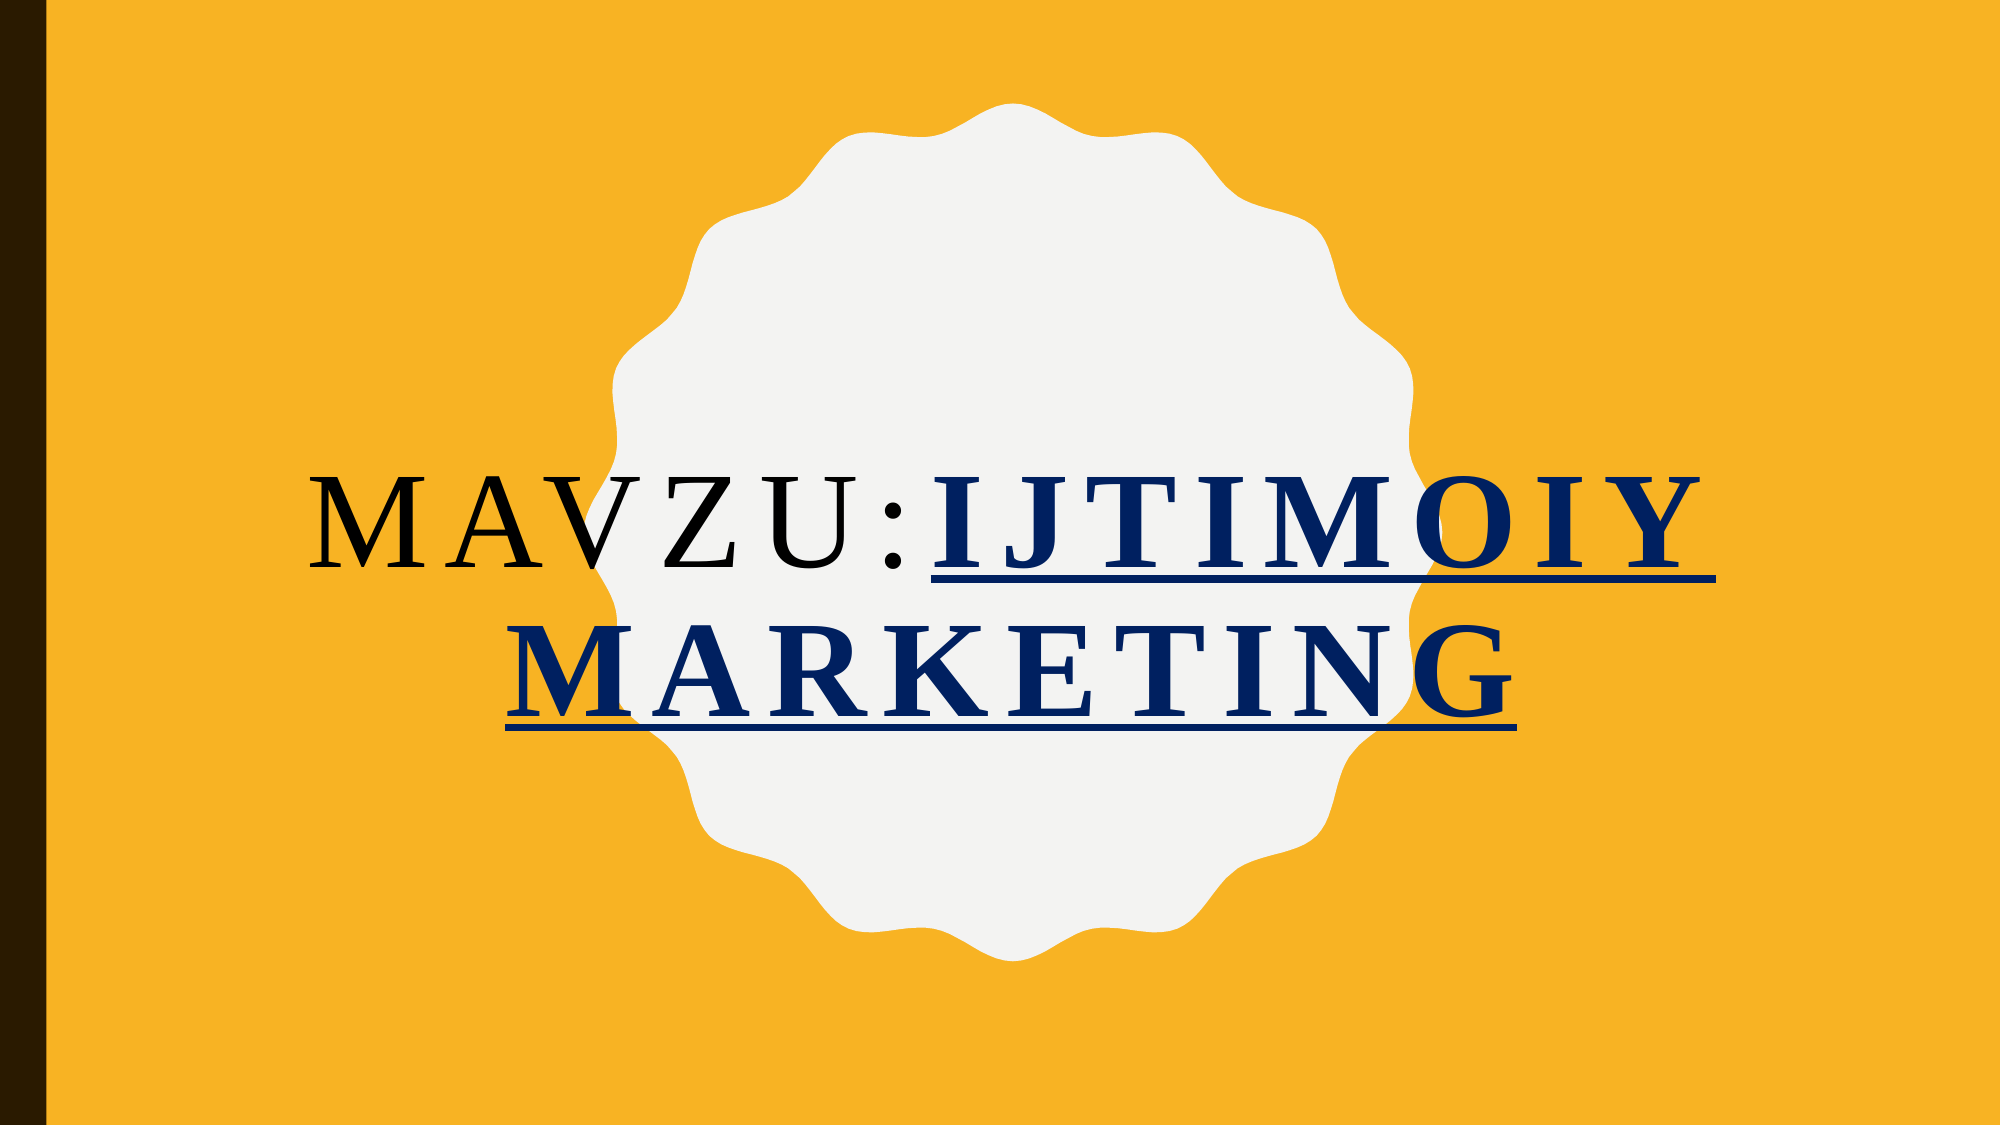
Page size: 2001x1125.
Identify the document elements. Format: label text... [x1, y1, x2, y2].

title Mavzu:ijtimoiy marketing [164, 20, 1858, 873]
